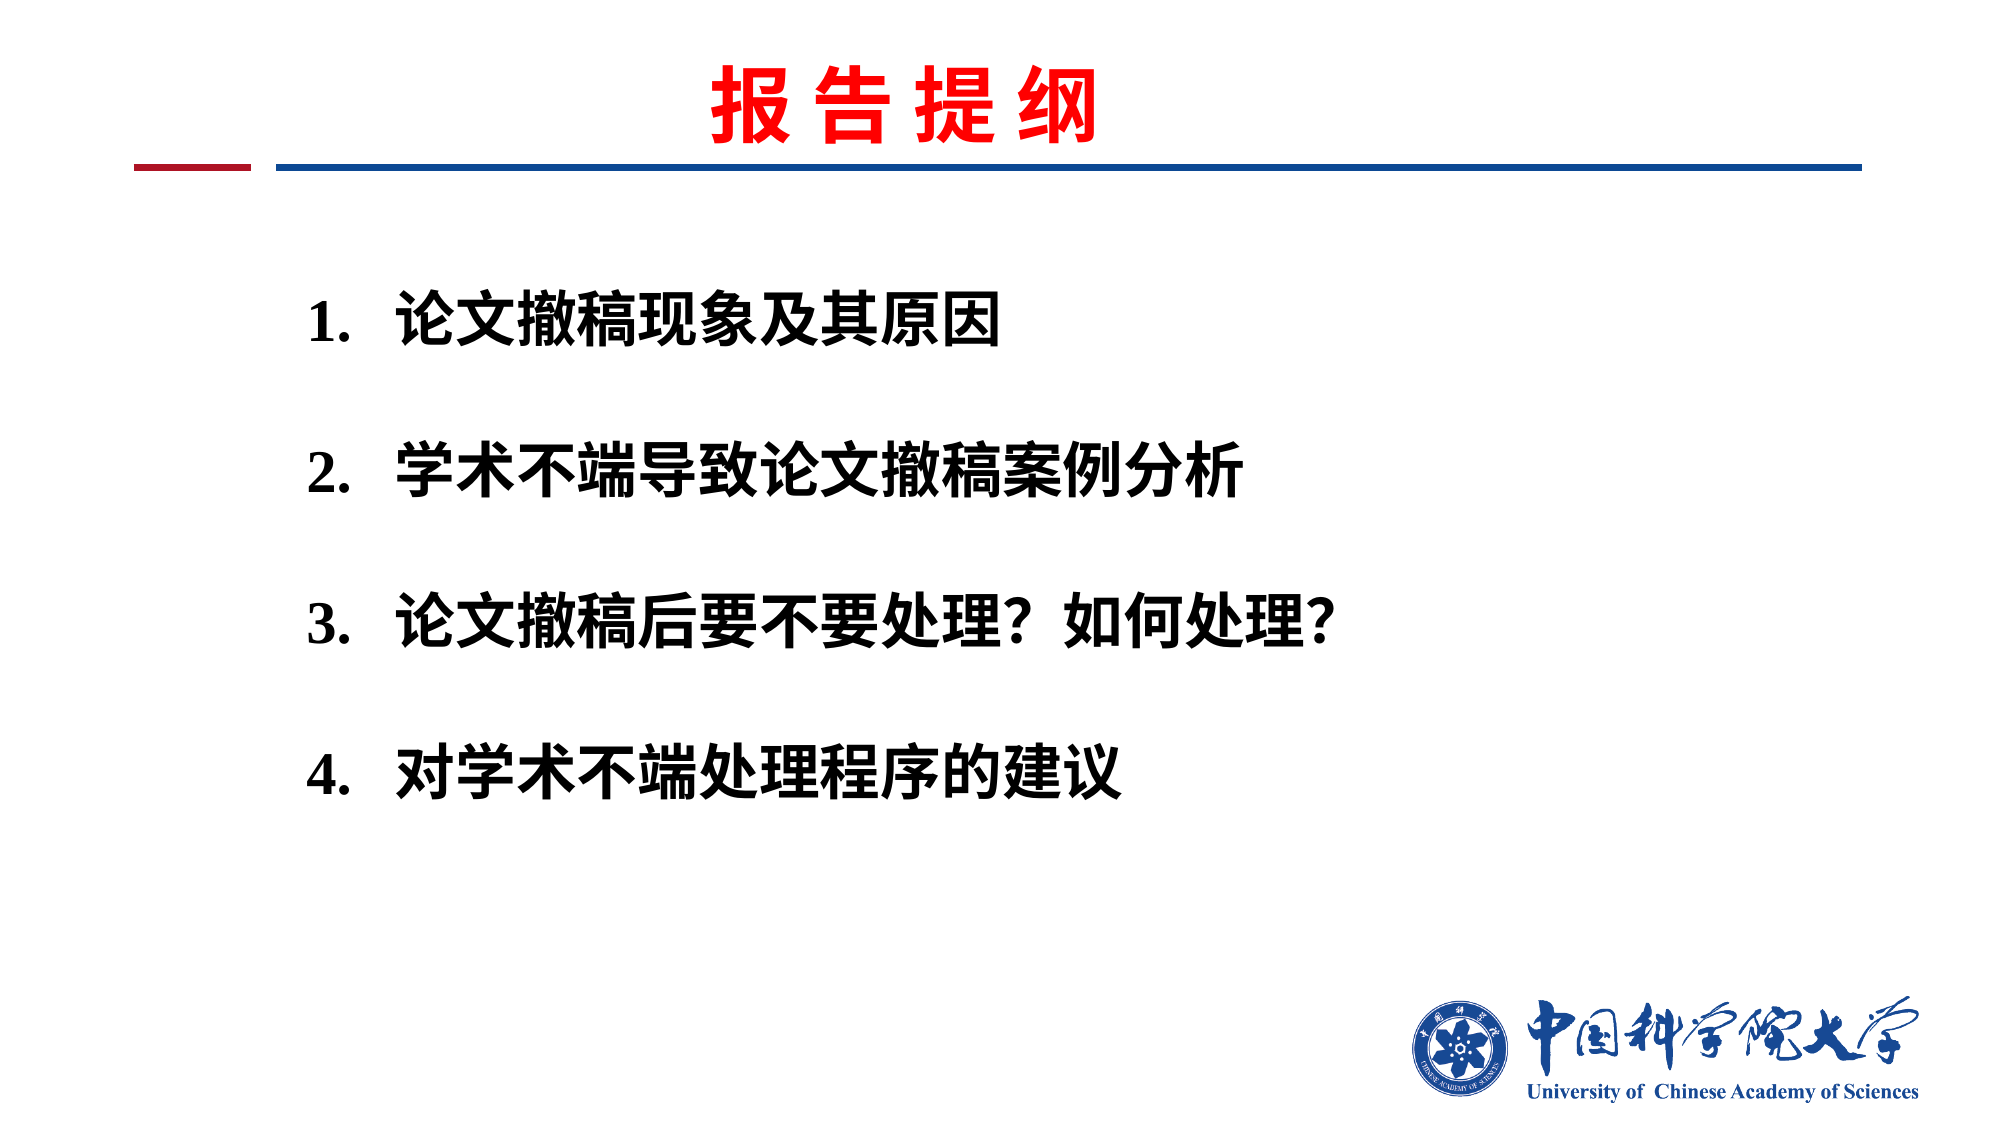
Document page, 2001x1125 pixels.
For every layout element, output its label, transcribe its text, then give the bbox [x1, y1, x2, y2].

picture [1412, 996, 1919, 1103]
list 1. 论文撤稿现象及其原因 2. 学术不端导致论文撤稿案例分析 3. 论文撤稿后要不要处理？如何处理？ 4. 对学术不端处理程序的建议 [291, 219, 1721, 940]
title 报 告 提 纲 [133, 0, 1676, 168]
